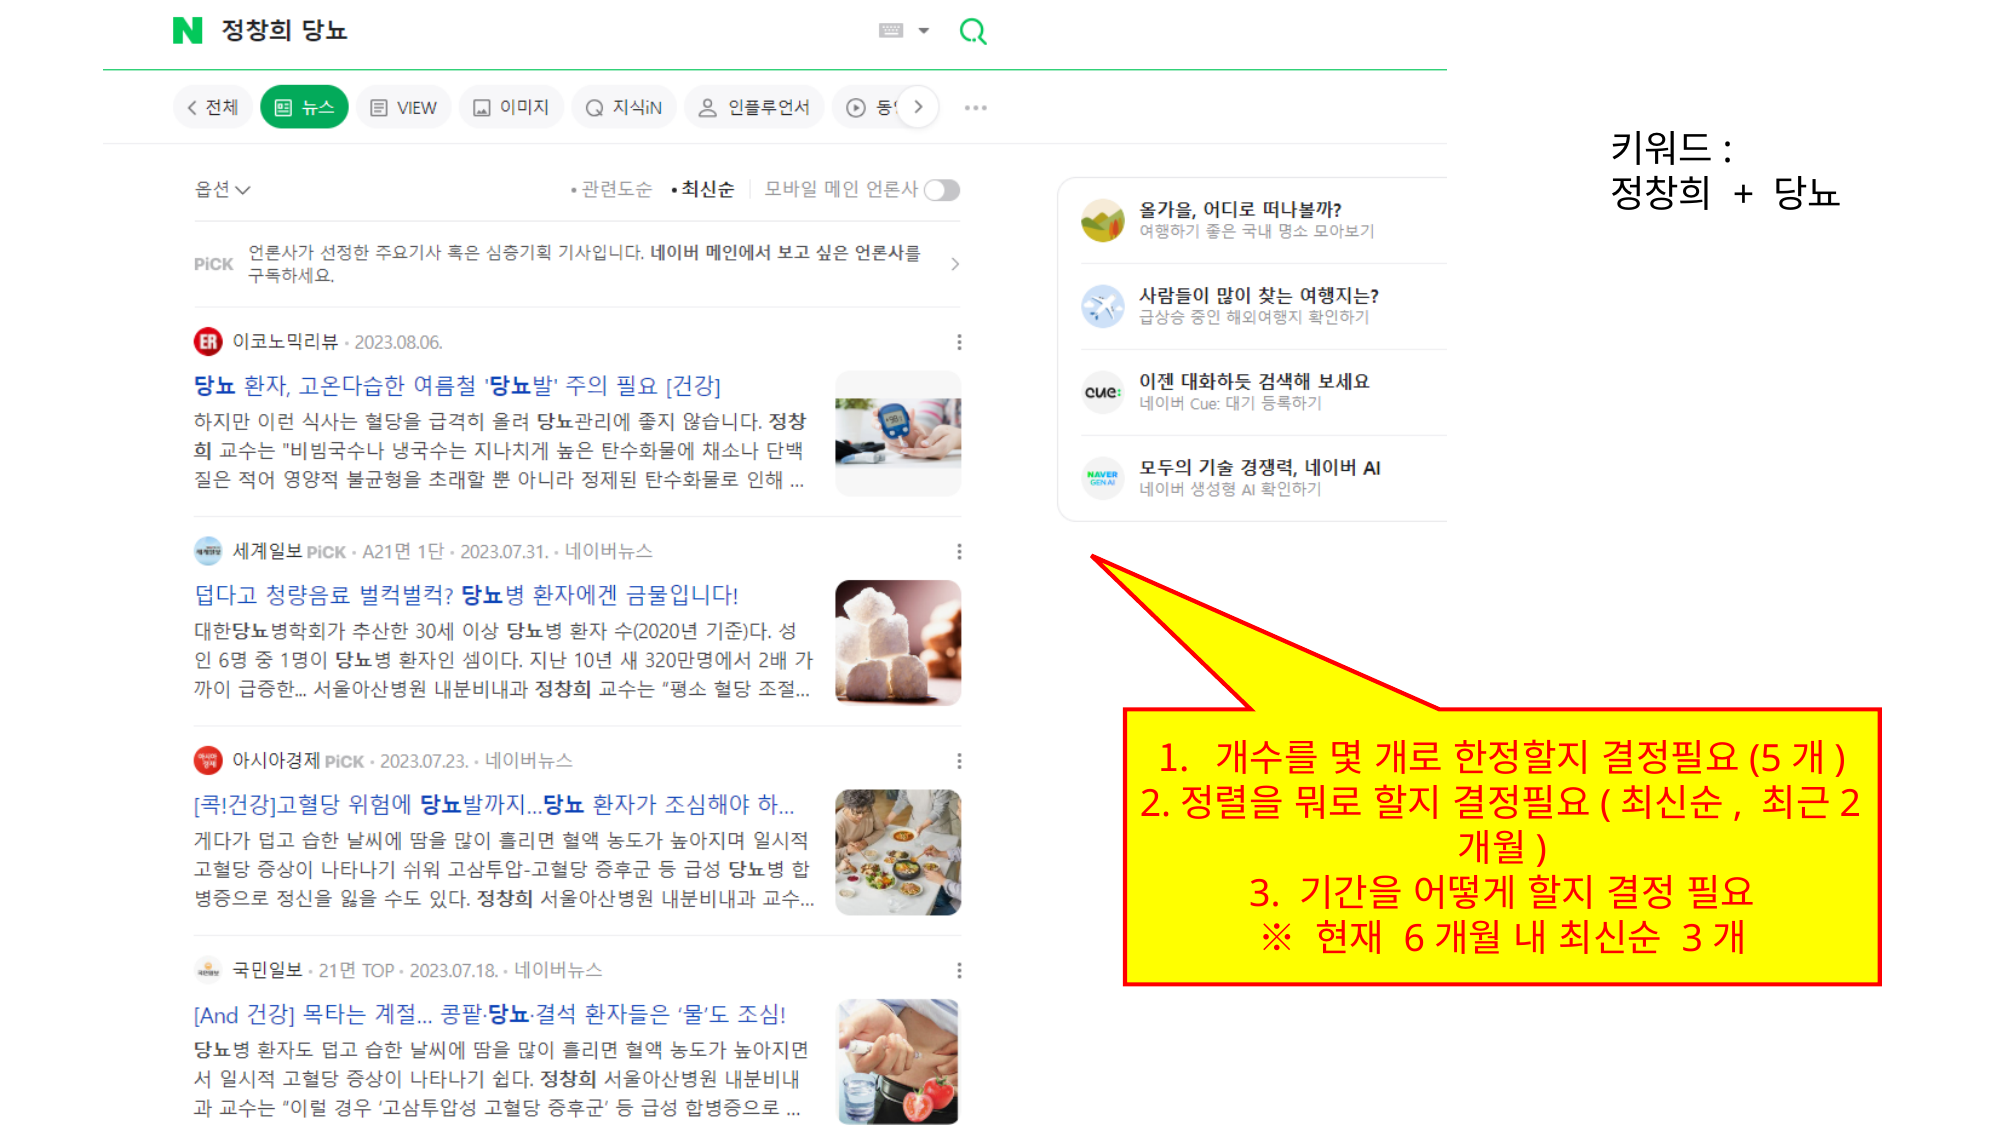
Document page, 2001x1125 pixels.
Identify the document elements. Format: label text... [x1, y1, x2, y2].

text_box 개수를 몇 개로 한정할지 결정필요(5개) 2.정렬을 뭐로 할지 결정필요(최신순, 최근2개월) 3. 기간을 어떻게 할지 결정 필요 ※ 현재 6개월 내 최신순 3개 [1447, 708, 1881, 986]
text_box 키워드: 정창희 + 당뇨 [1595, 117, 2000, 222]
picture [103, 0, 1447, 1125]
